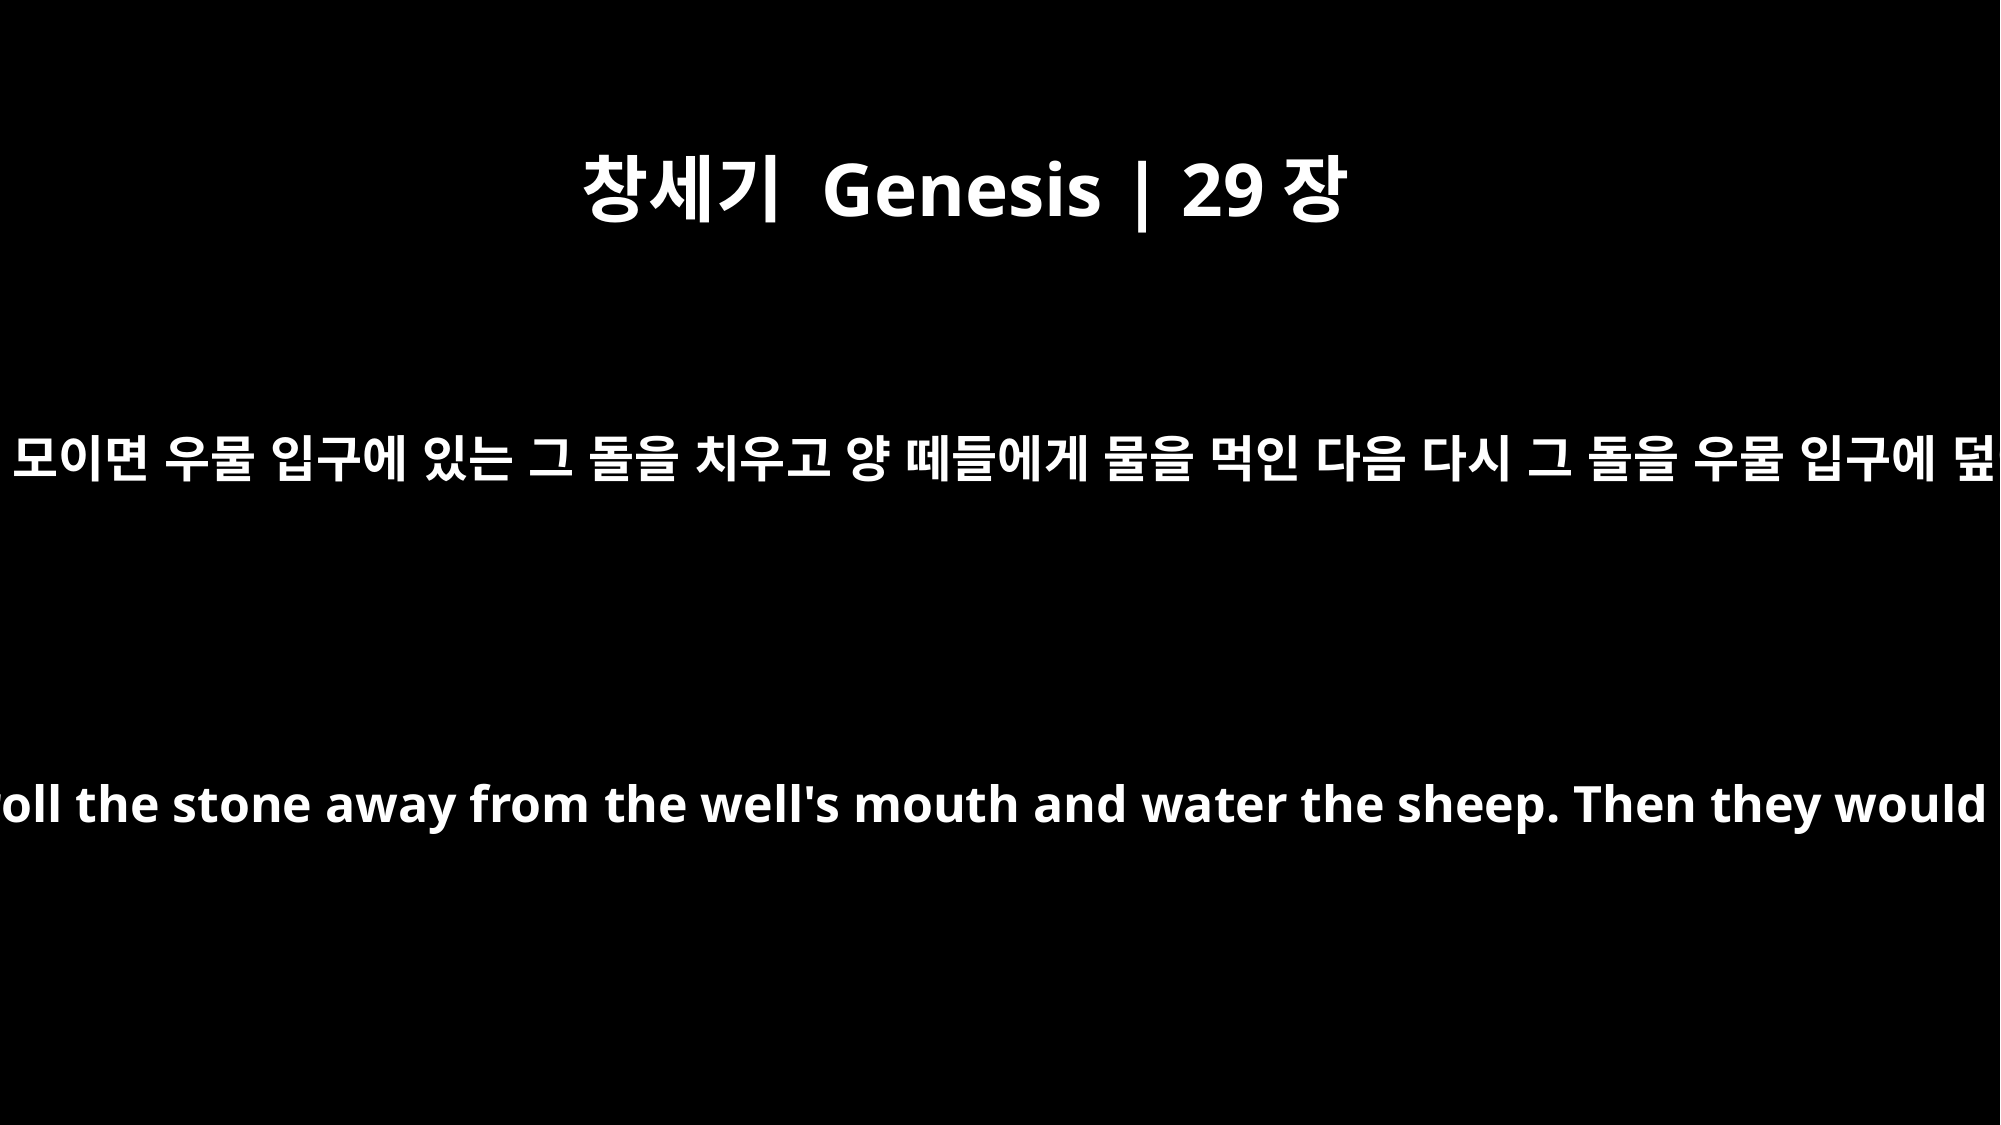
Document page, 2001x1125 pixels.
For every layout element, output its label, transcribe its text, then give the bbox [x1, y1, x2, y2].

text_box 3 양치기들은 양 떼가 다 모이면 우물 입구에 있는 그 돌을 치우고 양 떼들에게 물을 먹인 다음 다시 그 돌을 우물 입구에 덮어 놓곤 했습니다. [0, 359, 2000, 495]
text_box When all the flocks were gathered there, the shepherds would roll the stone away from the well's mouth and water the sheep. Then they would return the stone to its place over the mouth of the well. [0, 764, 2000, 840]
text_box 창세기 Genesis | 29장 [566, 136, 1365, 239]
